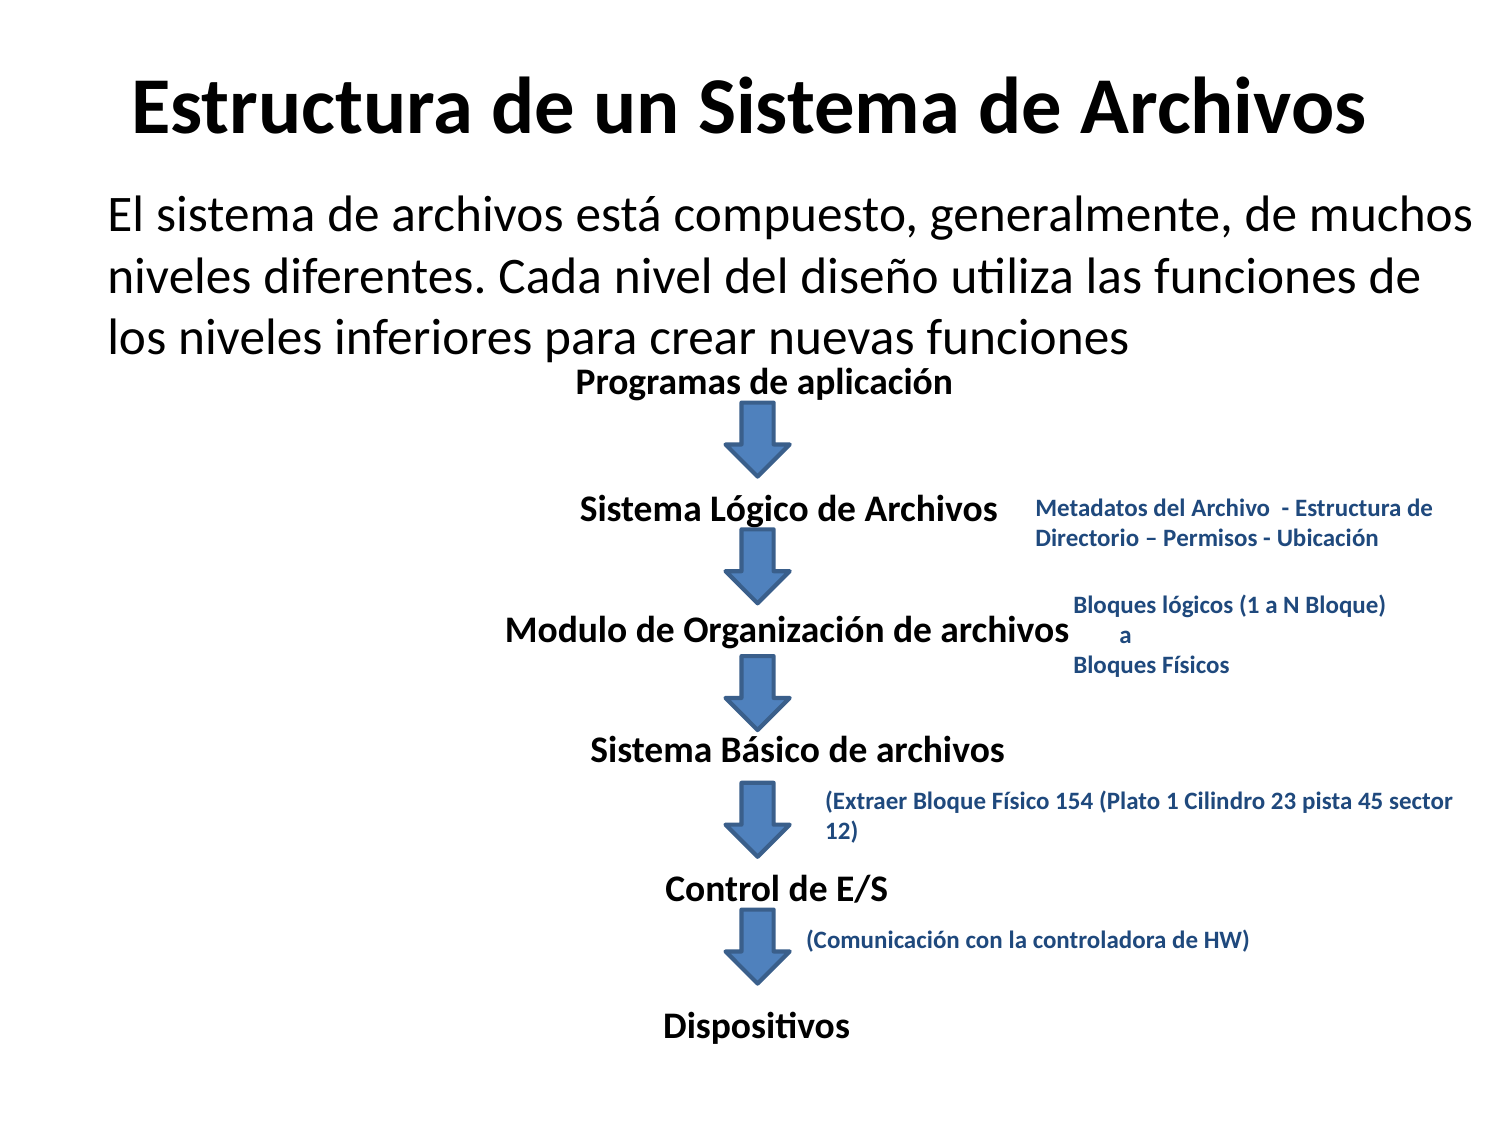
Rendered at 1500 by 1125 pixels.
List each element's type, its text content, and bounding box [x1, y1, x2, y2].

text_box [489, 349, 1093, 1055]
list El sistema de archivos está compuesto, generalmente, de muchos niveles diferentes. Cada nivel del diseño utiliza las funciones de los niveles inferiores para crear nuevas funciones [41, 172, 1500, 414]
text_box (Comunicación con la controladora de HW) [1097, 916, 1425, 962]
text_box Bloques lógicos (1 a N Bloque) a Bloques Físicos [1097, 581, 1447, 687]
title Estructura de un Sistema de Archivos [75, 7, 1425, 172]
text_box Metadatos del Archivo - Estructura de Directorio – Permisos - Ubicación [1097, 484, 1470, 559]
text_box (Extraer Bloque Físico 154 (Plato 1 Cilindro 23 pista 45 sector 12) [1097, 776, 1471, 852]
